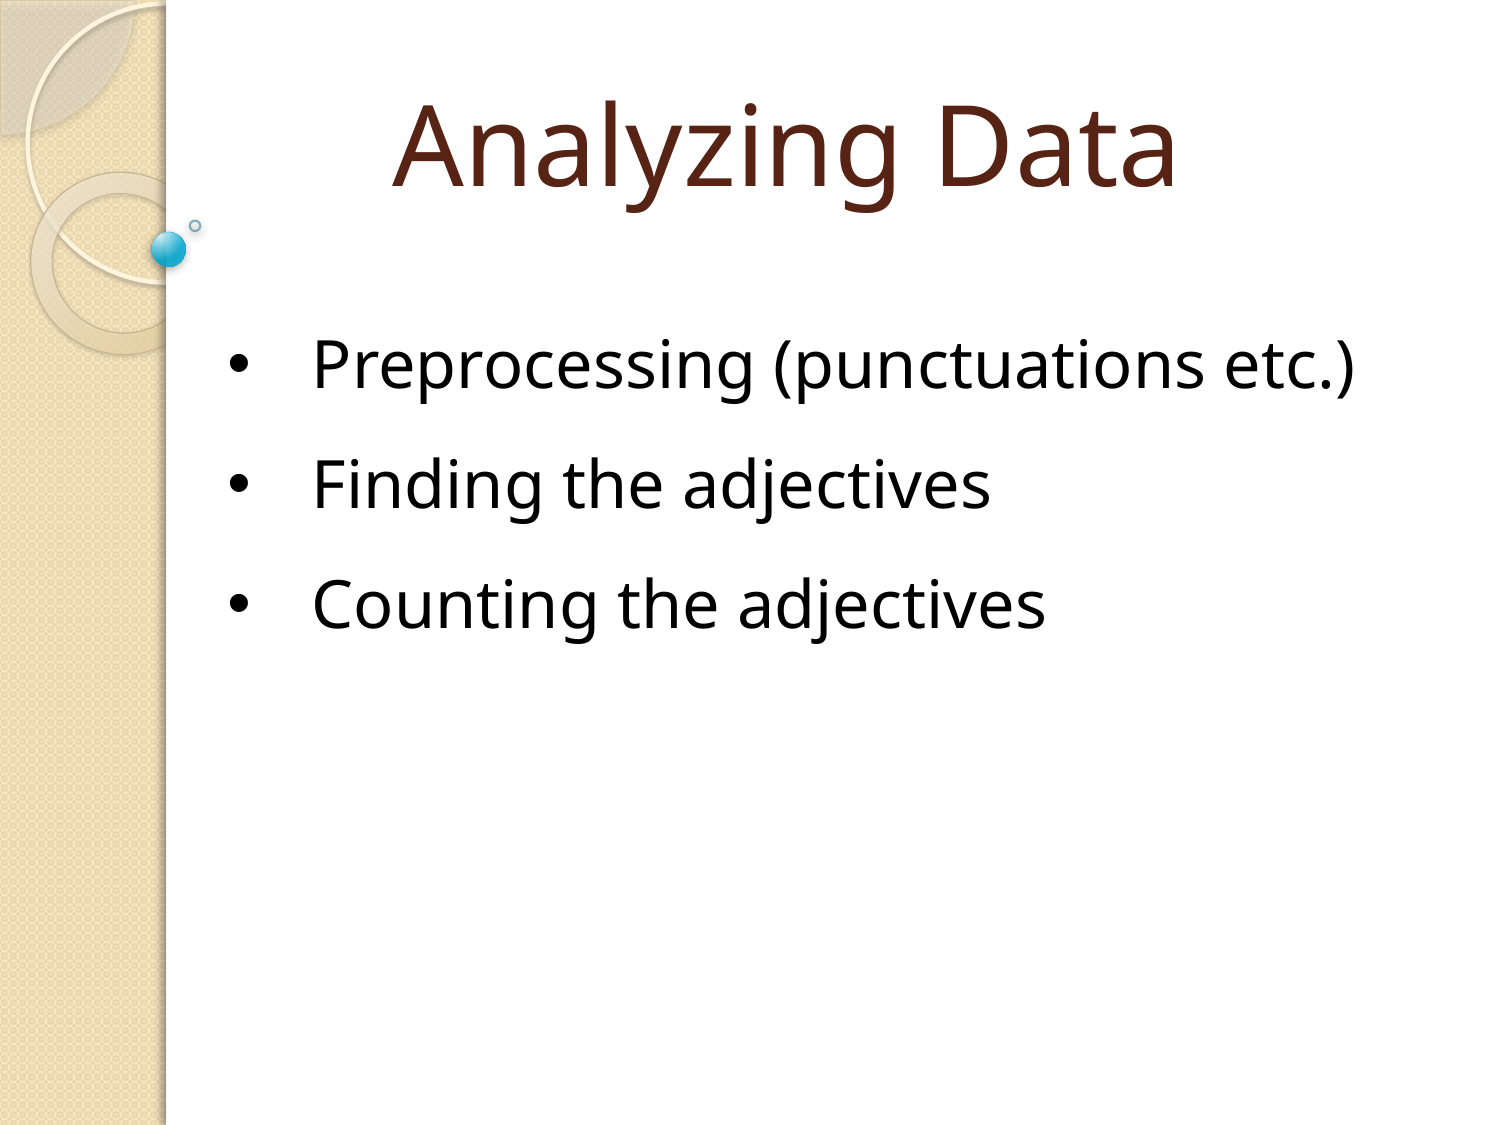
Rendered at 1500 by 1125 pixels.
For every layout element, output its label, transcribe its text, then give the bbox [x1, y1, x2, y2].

text_box Preprocessing (punctuations etc.) Finding the adjectives Counting the adjectives [212, 274, 1450, 717]
title Analyzing Data [150, 62, 1425, 217]
